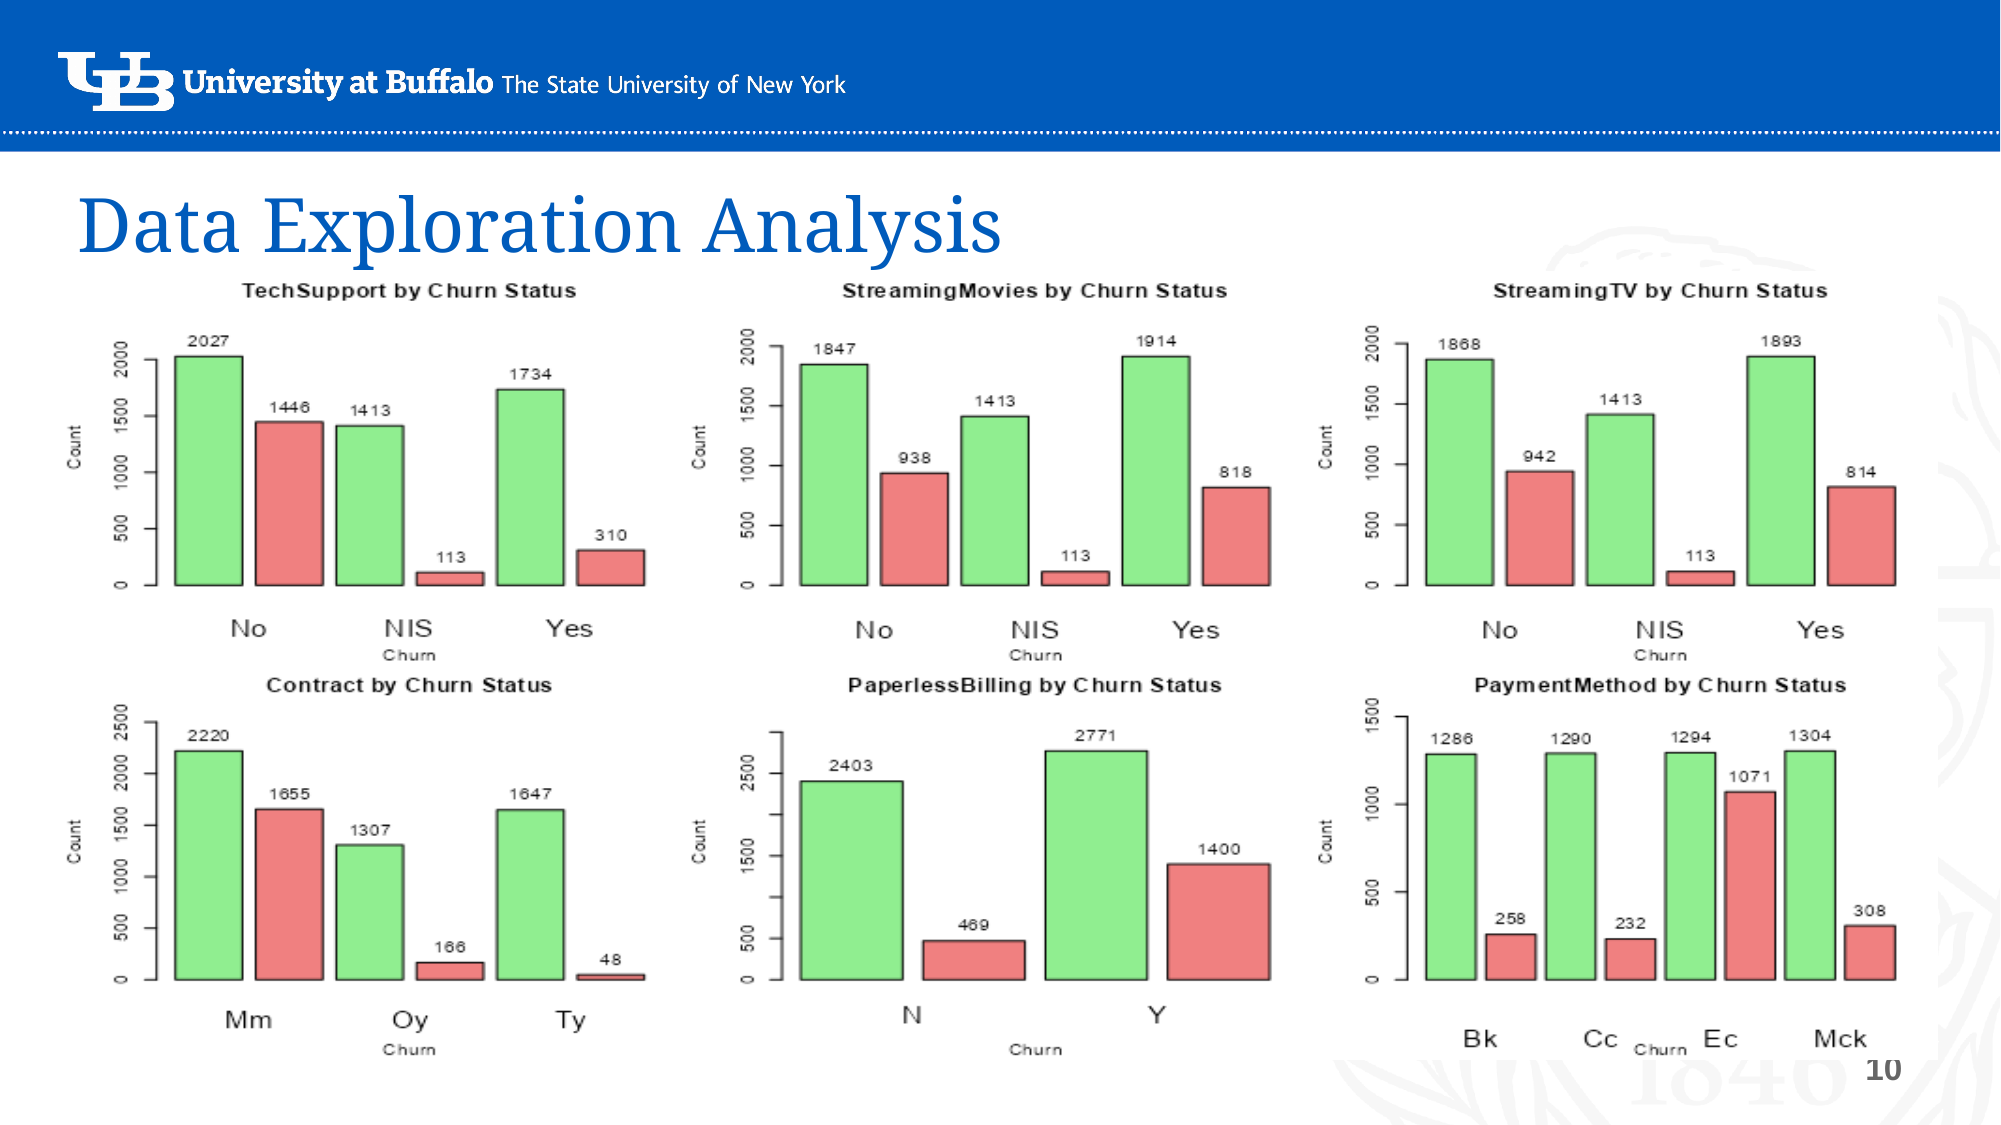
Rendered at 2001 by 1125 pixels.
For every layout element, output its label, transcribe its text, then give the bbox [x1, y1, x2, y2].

footer 10 [1242, 1071, 1918, 1097]
title Data Exploration Analysis [62, 73, 1203, 239]
picture [0, 0, 2001, 1125]
text_box [42, 239, 1212, 316]
